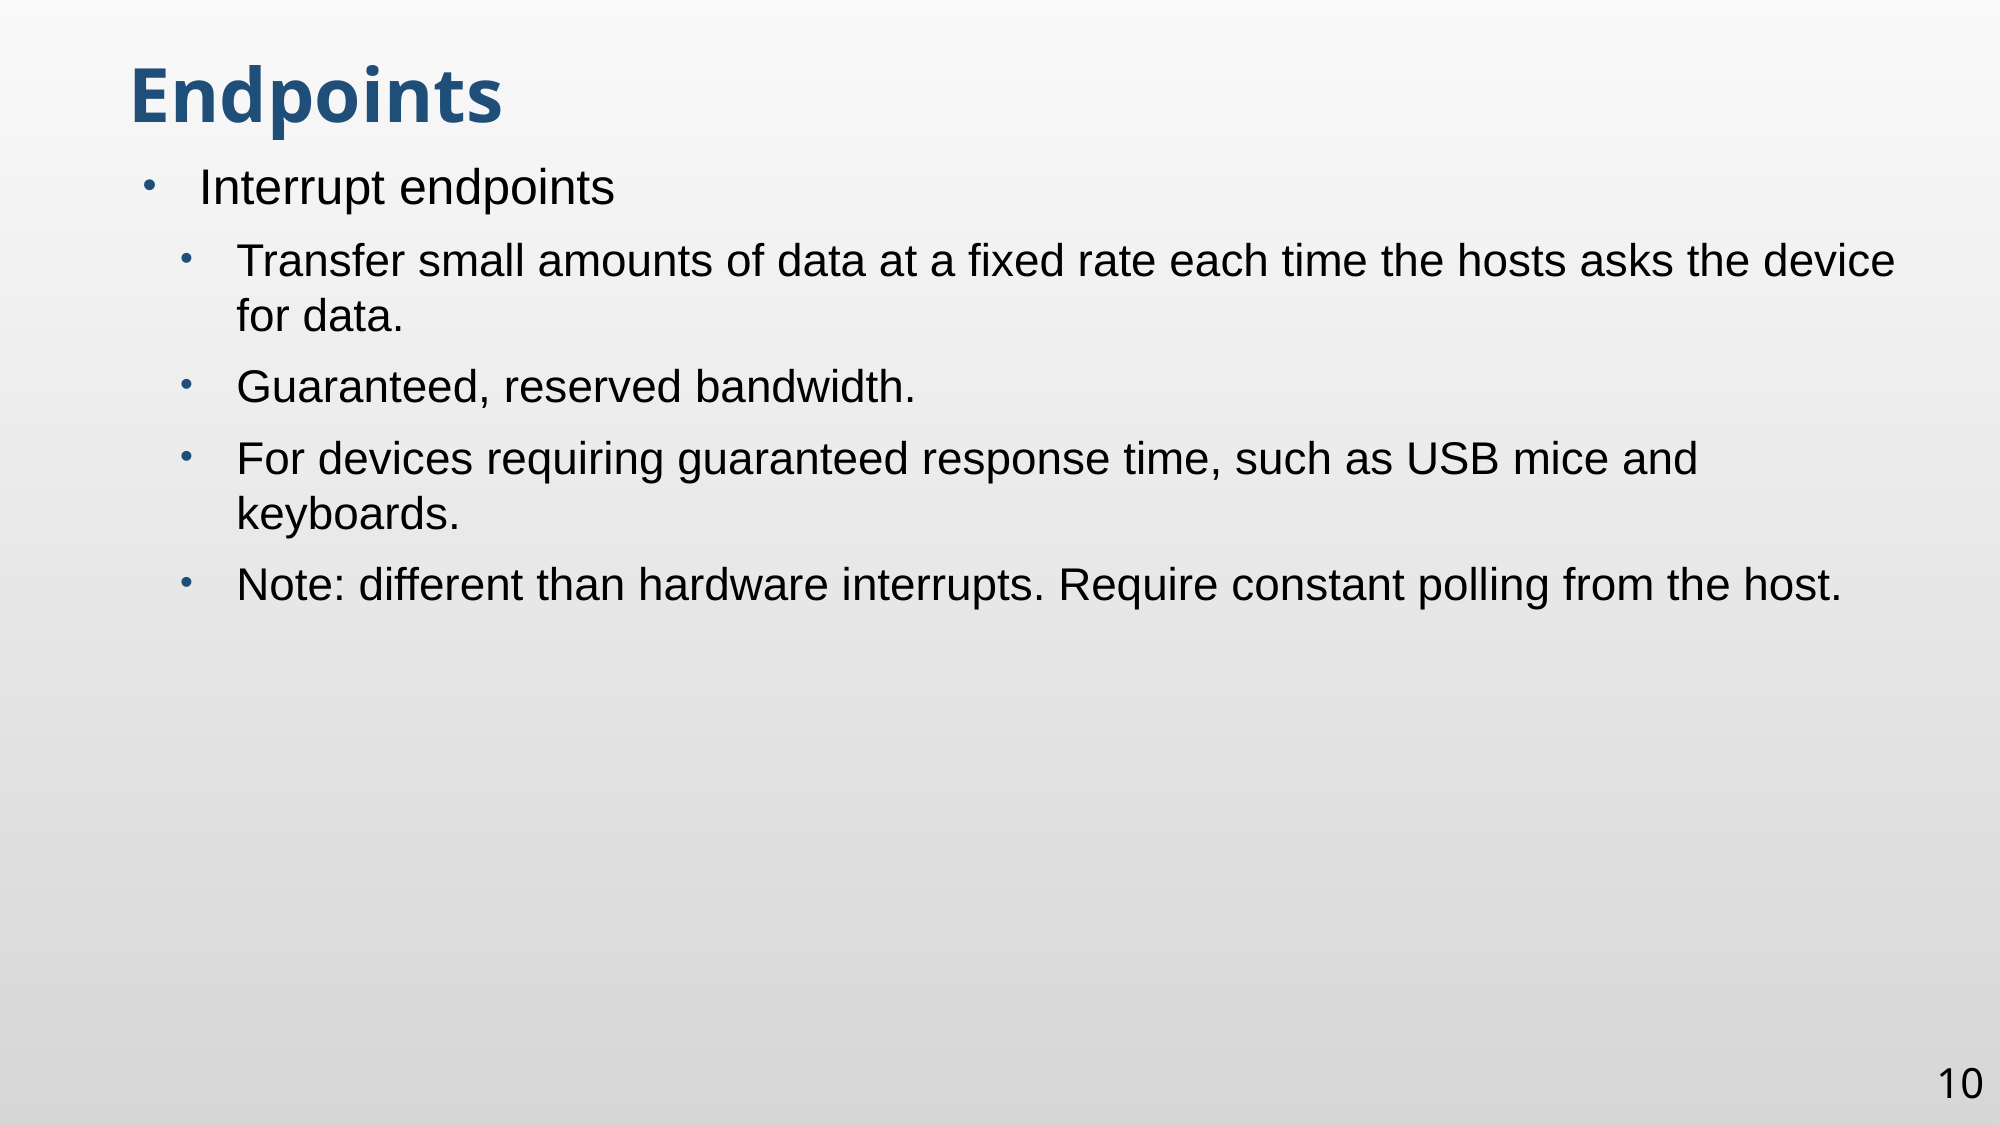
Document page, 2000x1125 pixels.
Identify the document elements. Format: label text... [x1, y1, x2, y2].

list Interrupt endpoints Transfer small amounts of data at a fixed rate each time the hosts asks the device for data. Guaranteed, reserved bandwidth. For devices requiring guaranteed response time, such as USB mice and keyboards. Note: different than hardware interrupts. Require constant polling from the host. [125, 146, 1945, 1076]
text_box Endpoints [113, 30, 1886, 147]
text_box 10 [1811, 1070, 2000, 1101]
